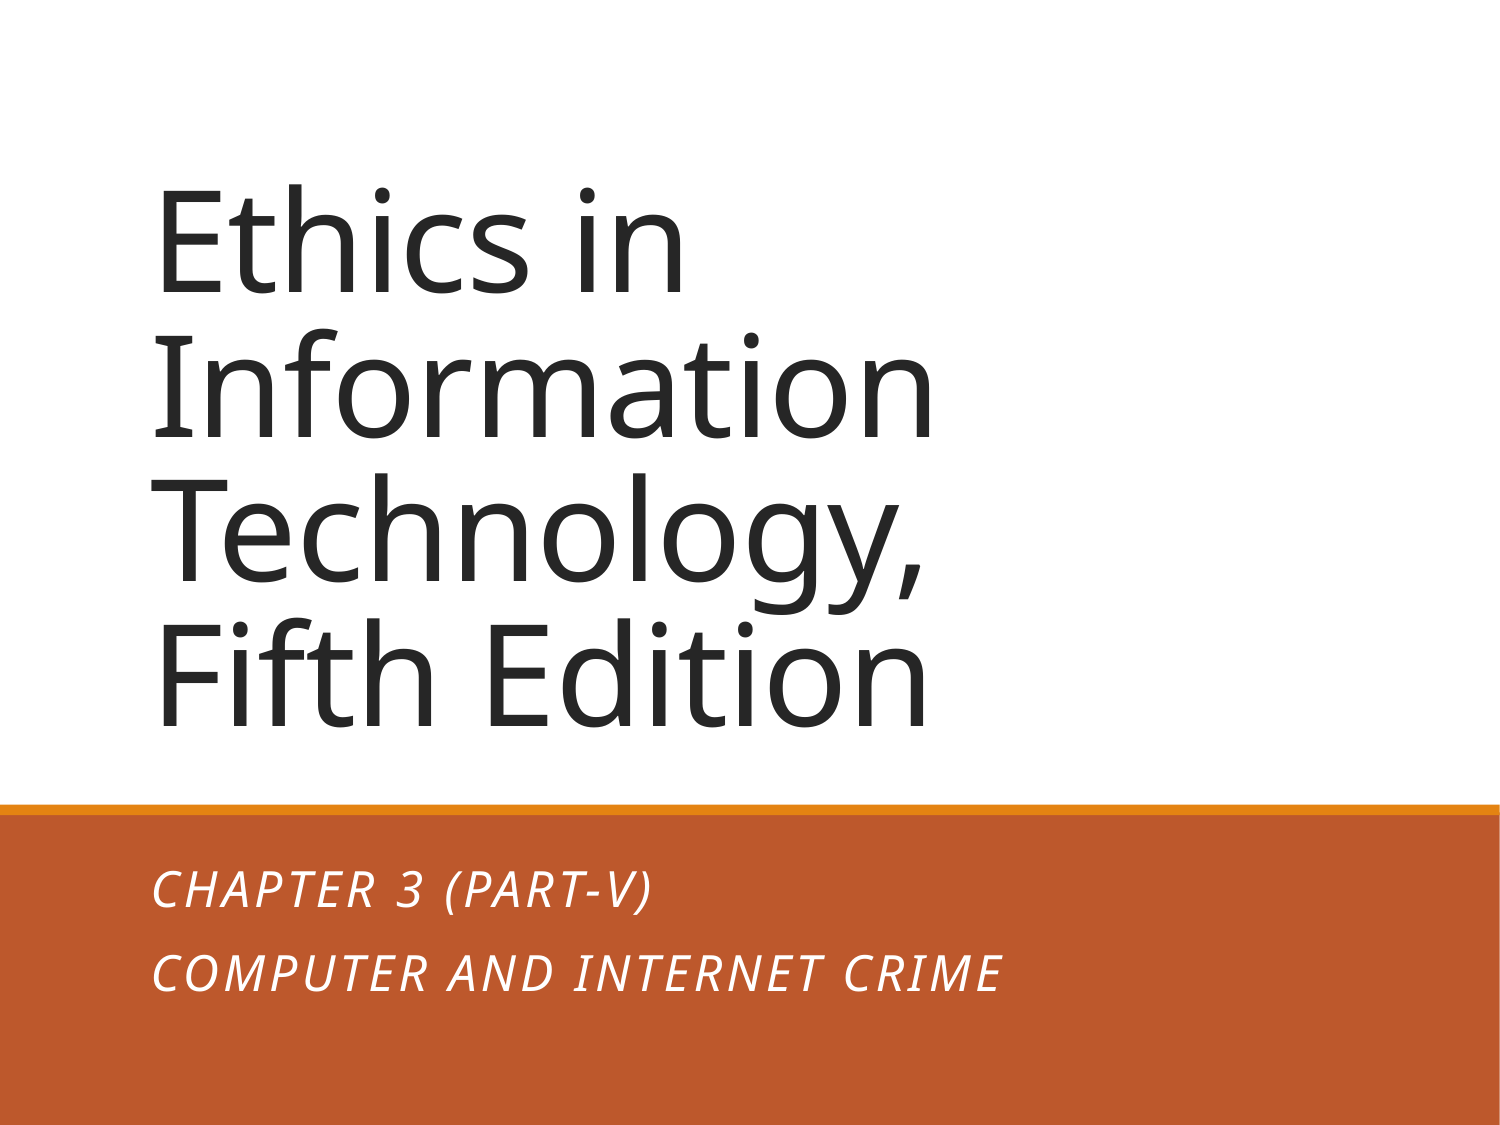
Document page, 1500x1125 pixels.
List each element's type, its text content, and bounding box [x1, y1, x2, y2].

text_box [0, 816, 1500, 1125]
text_box [0, 803, 1500, 816]
subtitle Chapter 3 (Part-V) Computer and Internet Crime [135, 857, 1373, 1045]
title Ethics in Information Technology, Fifth Edition [135, 124, 1373, 763]
text_box [0, 0, 1500, 803]
